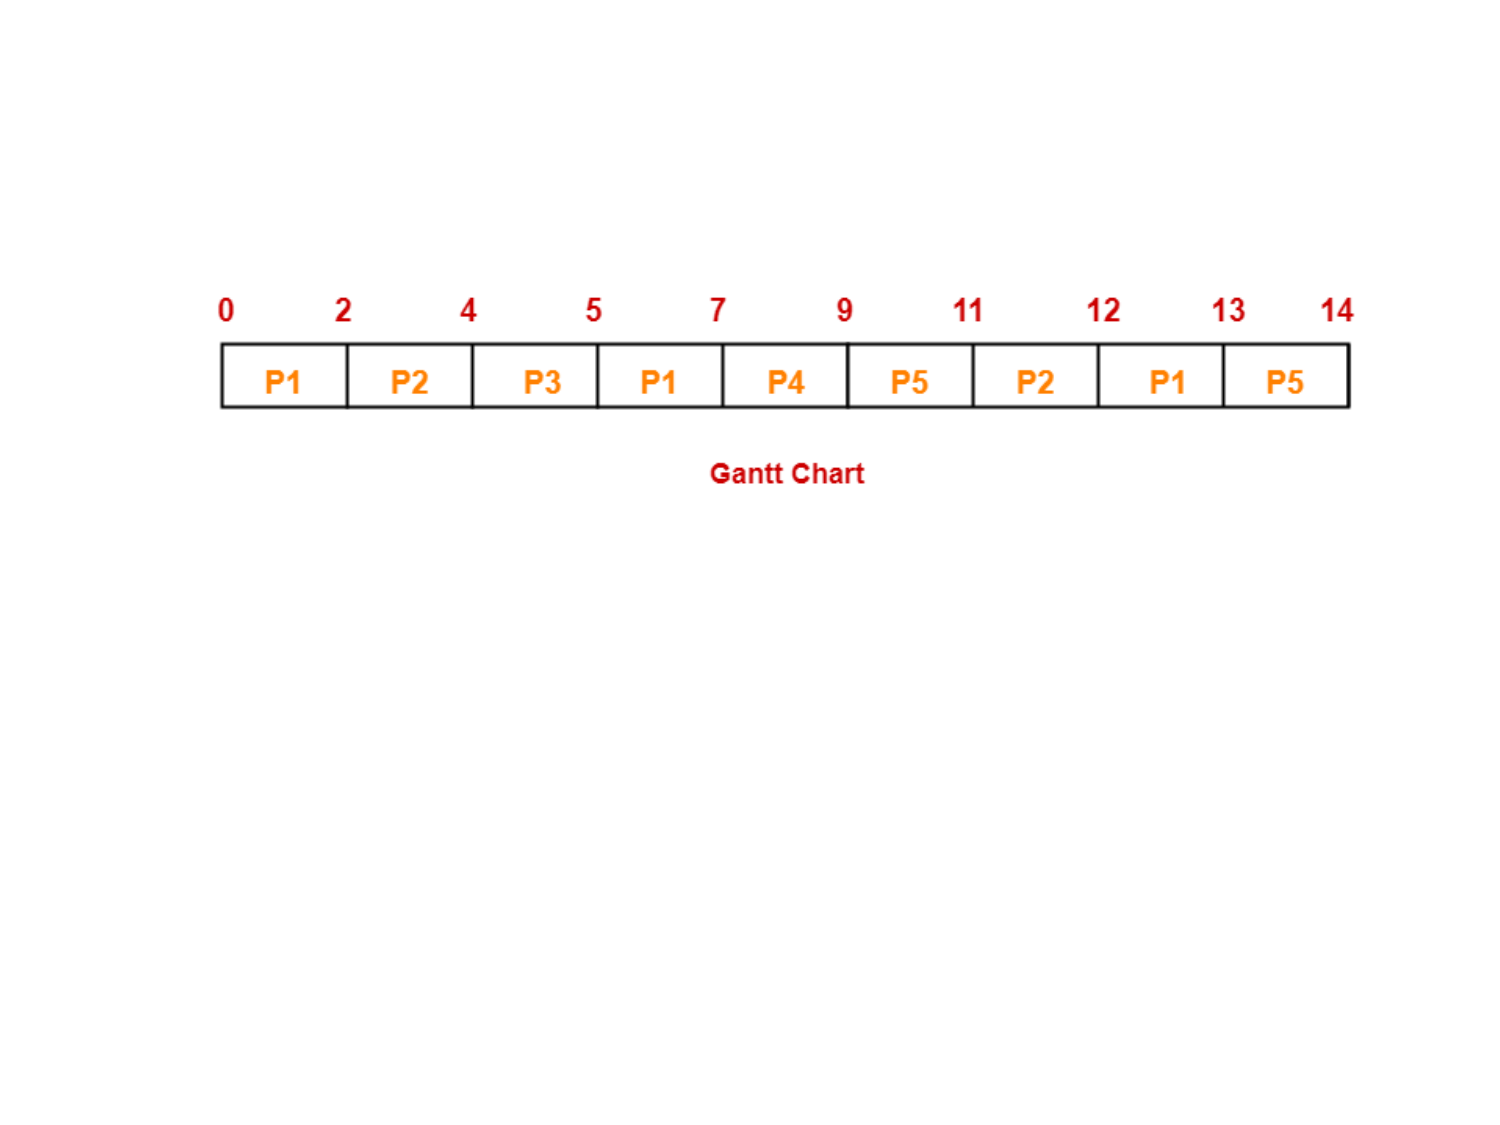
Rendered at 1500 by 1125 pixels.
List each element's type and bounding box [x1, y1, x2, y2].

picture [206, 287, 1381, 490]
